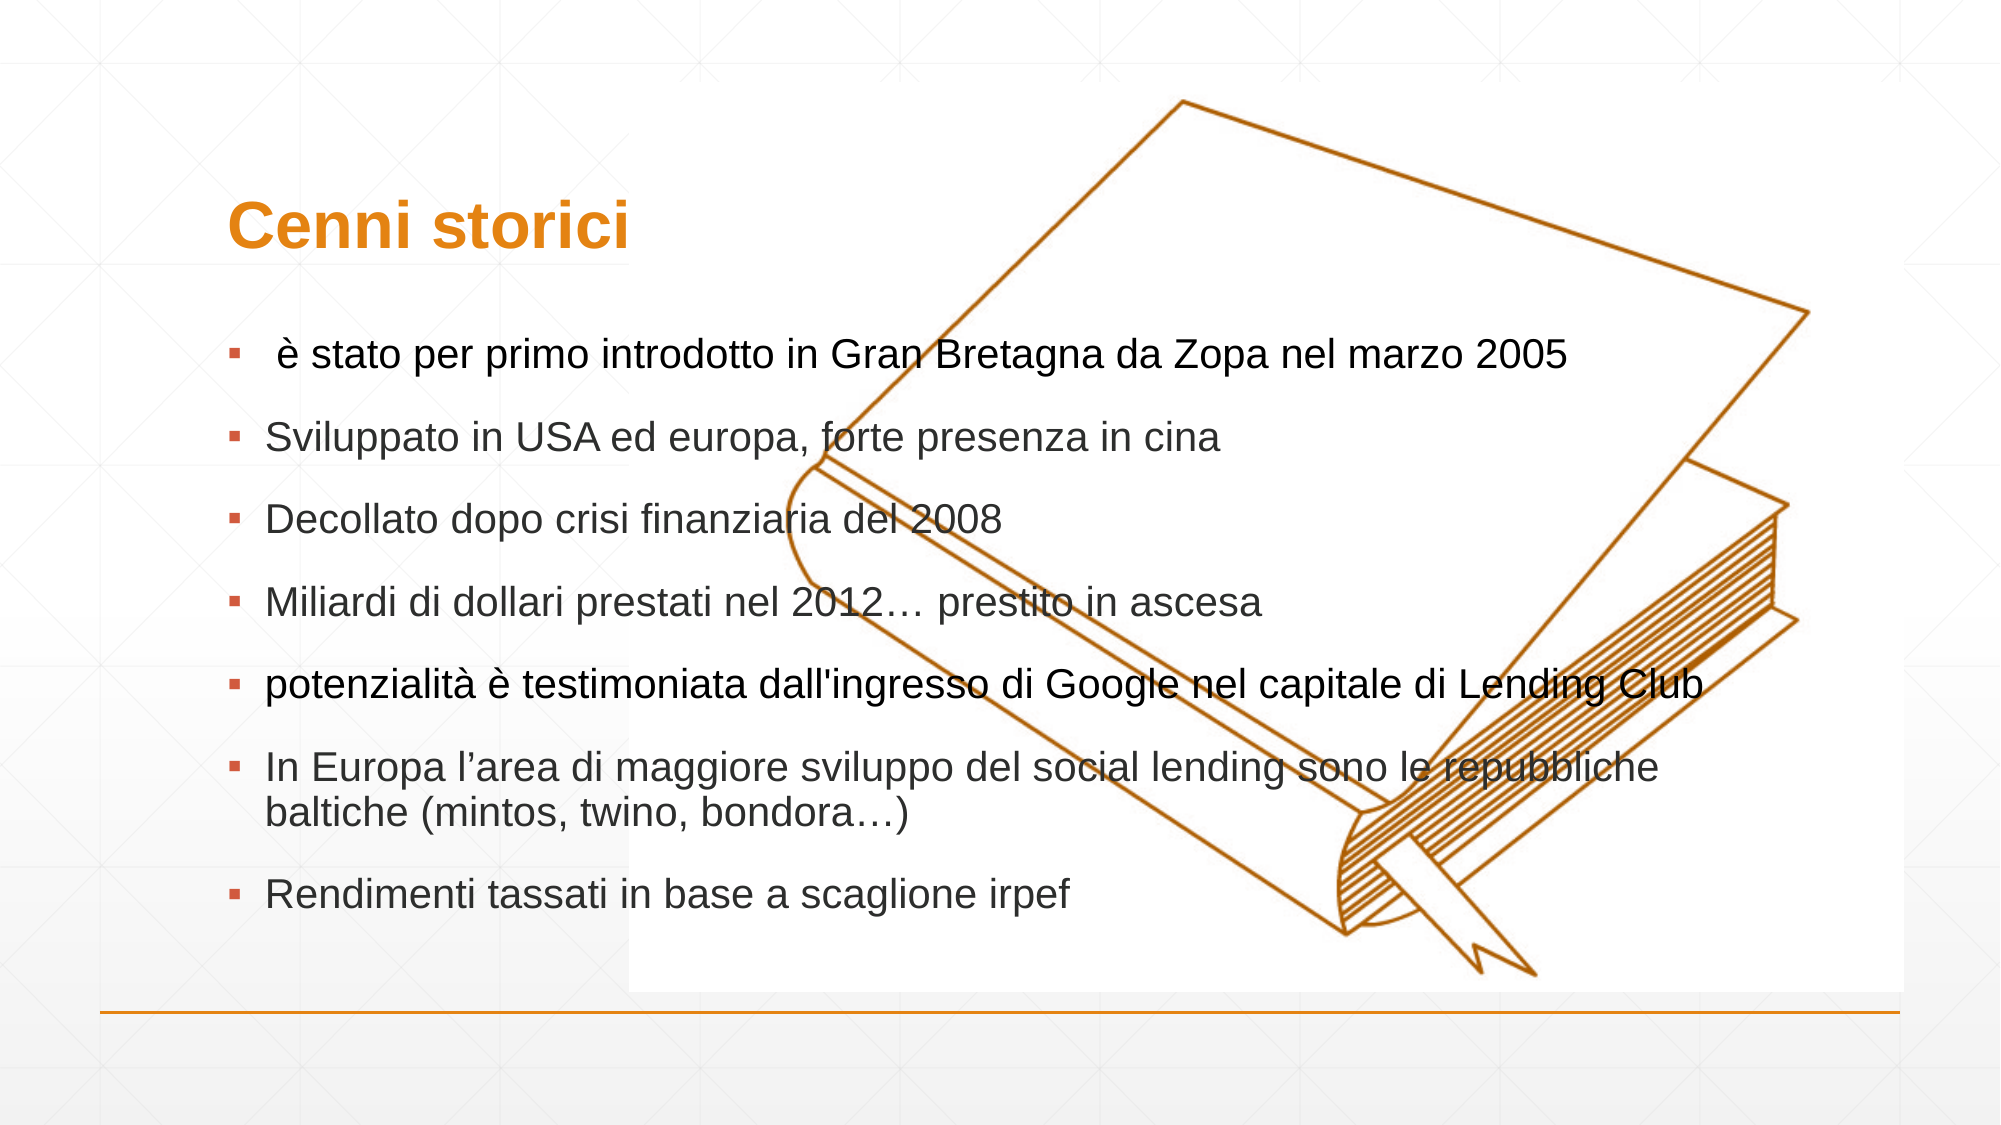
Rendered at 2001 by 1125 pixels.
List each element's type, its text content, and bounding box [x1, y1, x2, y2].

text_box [629, 82, 1904, 993]
list è stato per primo introdotto in Gran Bretagna da Zopa nel marzo 2005 Sviluppato in USA ed europa, forte presenza in cina Decollato dopo crisi finanziaria del 2008 Miliardi di dollari prestati nel 2012… prestito in ascesa potenzialità è testimoniata dall'ingresso di Google nel capitale di Lending Club In Europa l’area di maggiore sviluppo del social lending sono le repubbliche baltiche (mintos, twino, bondora…) Rendimenti tassati in base a scaglione irpef [212, 324, 629, 950]
title Cenni storici [212, 82, 629, 271]
